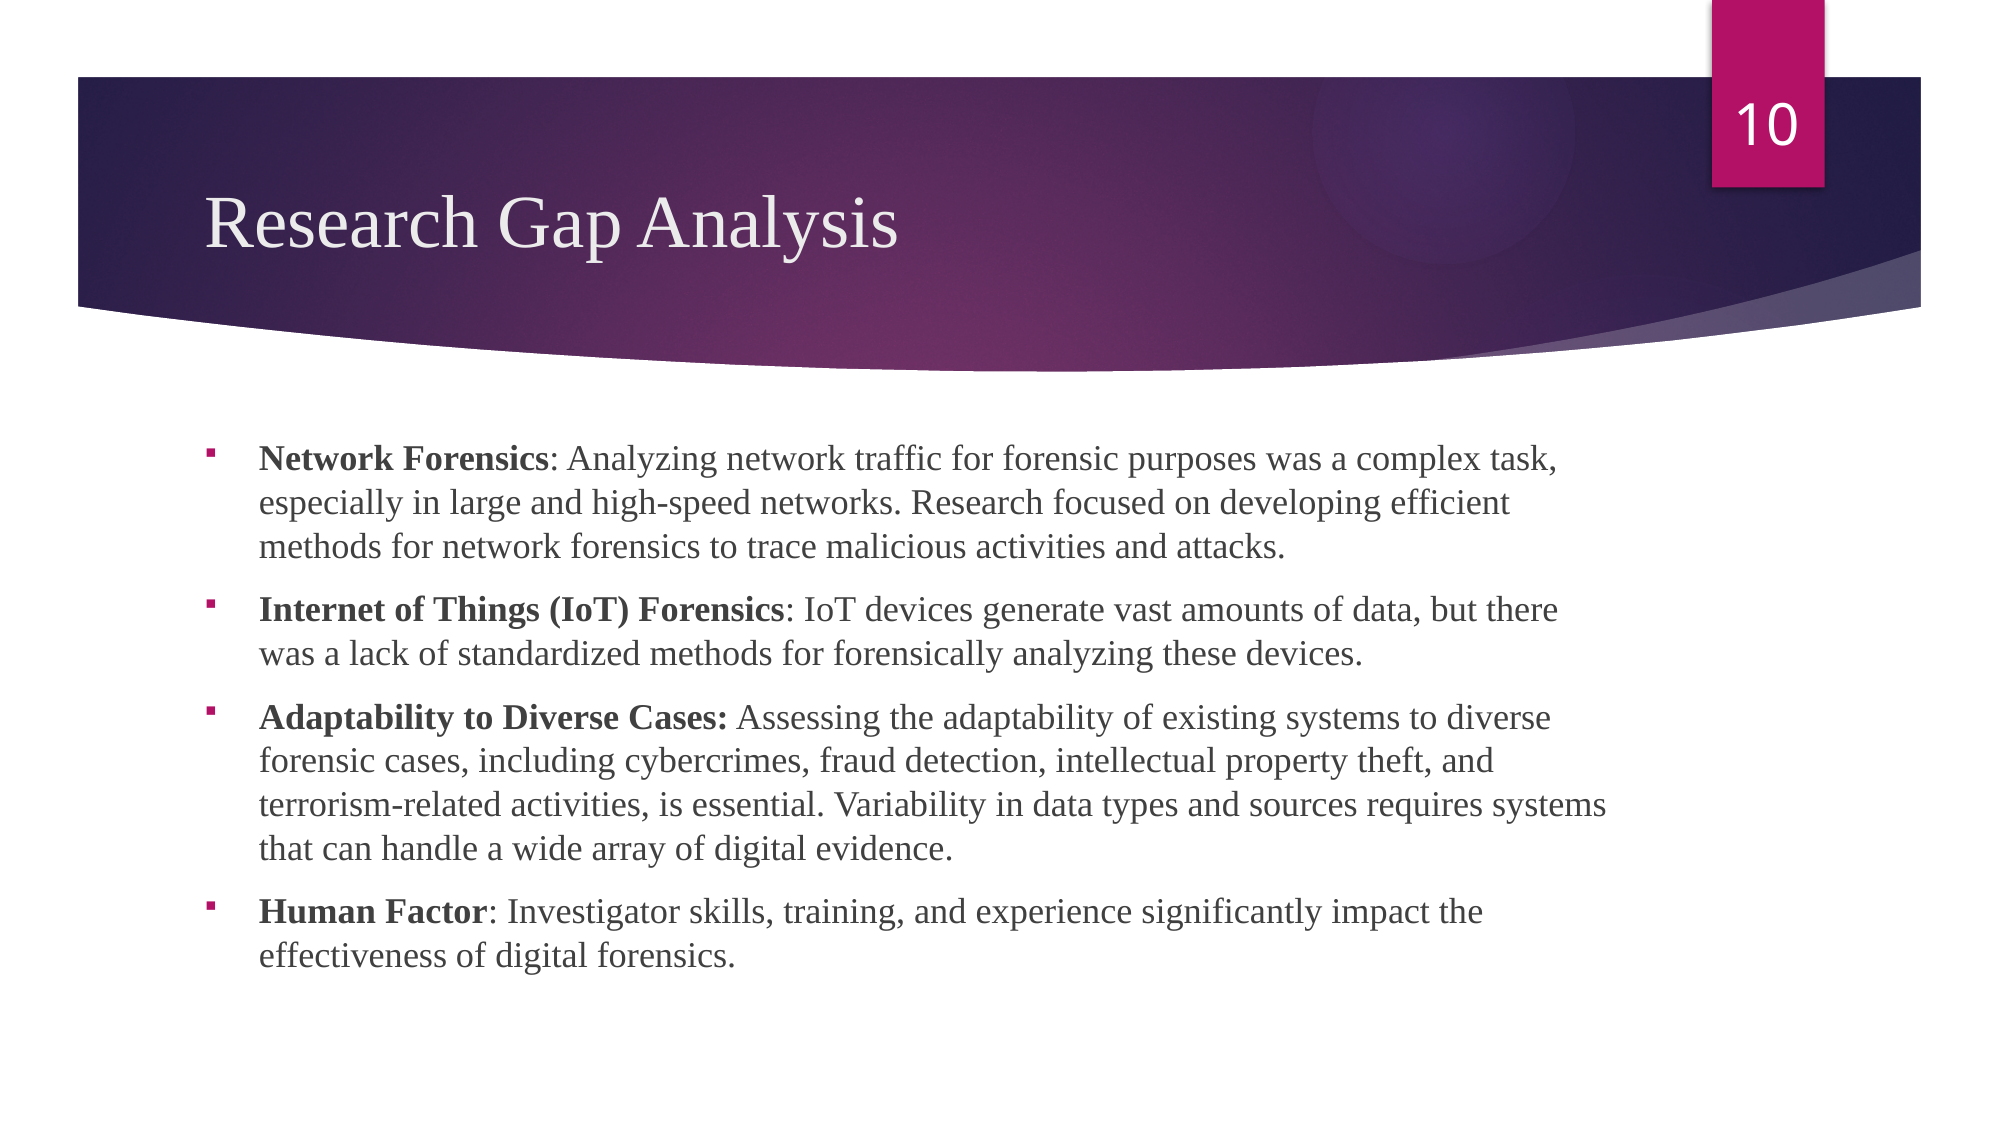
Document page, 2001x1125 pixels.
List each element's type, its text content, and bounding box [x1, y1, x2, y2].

list Network Forensics: Analyzing network traffic for forensic purposes was a complex task, especially in large and high-speed networks. Research focused on developing efficient methods for network forensics to trace malicious activities and attacks. Internet of Things (IoT) Forensics: IoT devices generate vast amounts of data, but there was a lack of standardized methods for forensically analyzing these devices. Adaptability to Diverse Cases: Assessing the adaptability of existing systems to diverse forensic cases, including cybercrimes, fraud detection, intellectual property theft, and terrorism-related activities, is essential. Variability in data types and sources requires systems that can handle a wide array of digital evidence. Human Factor: Investigator skills, training, and experience significantly impact the effectiveness of digital forensics. [189, 427, 1638, 988]
title Research Gap Analysis [189, 159, 1627, 276]
slide_number 10 [1698, 48, 1836, 175]
